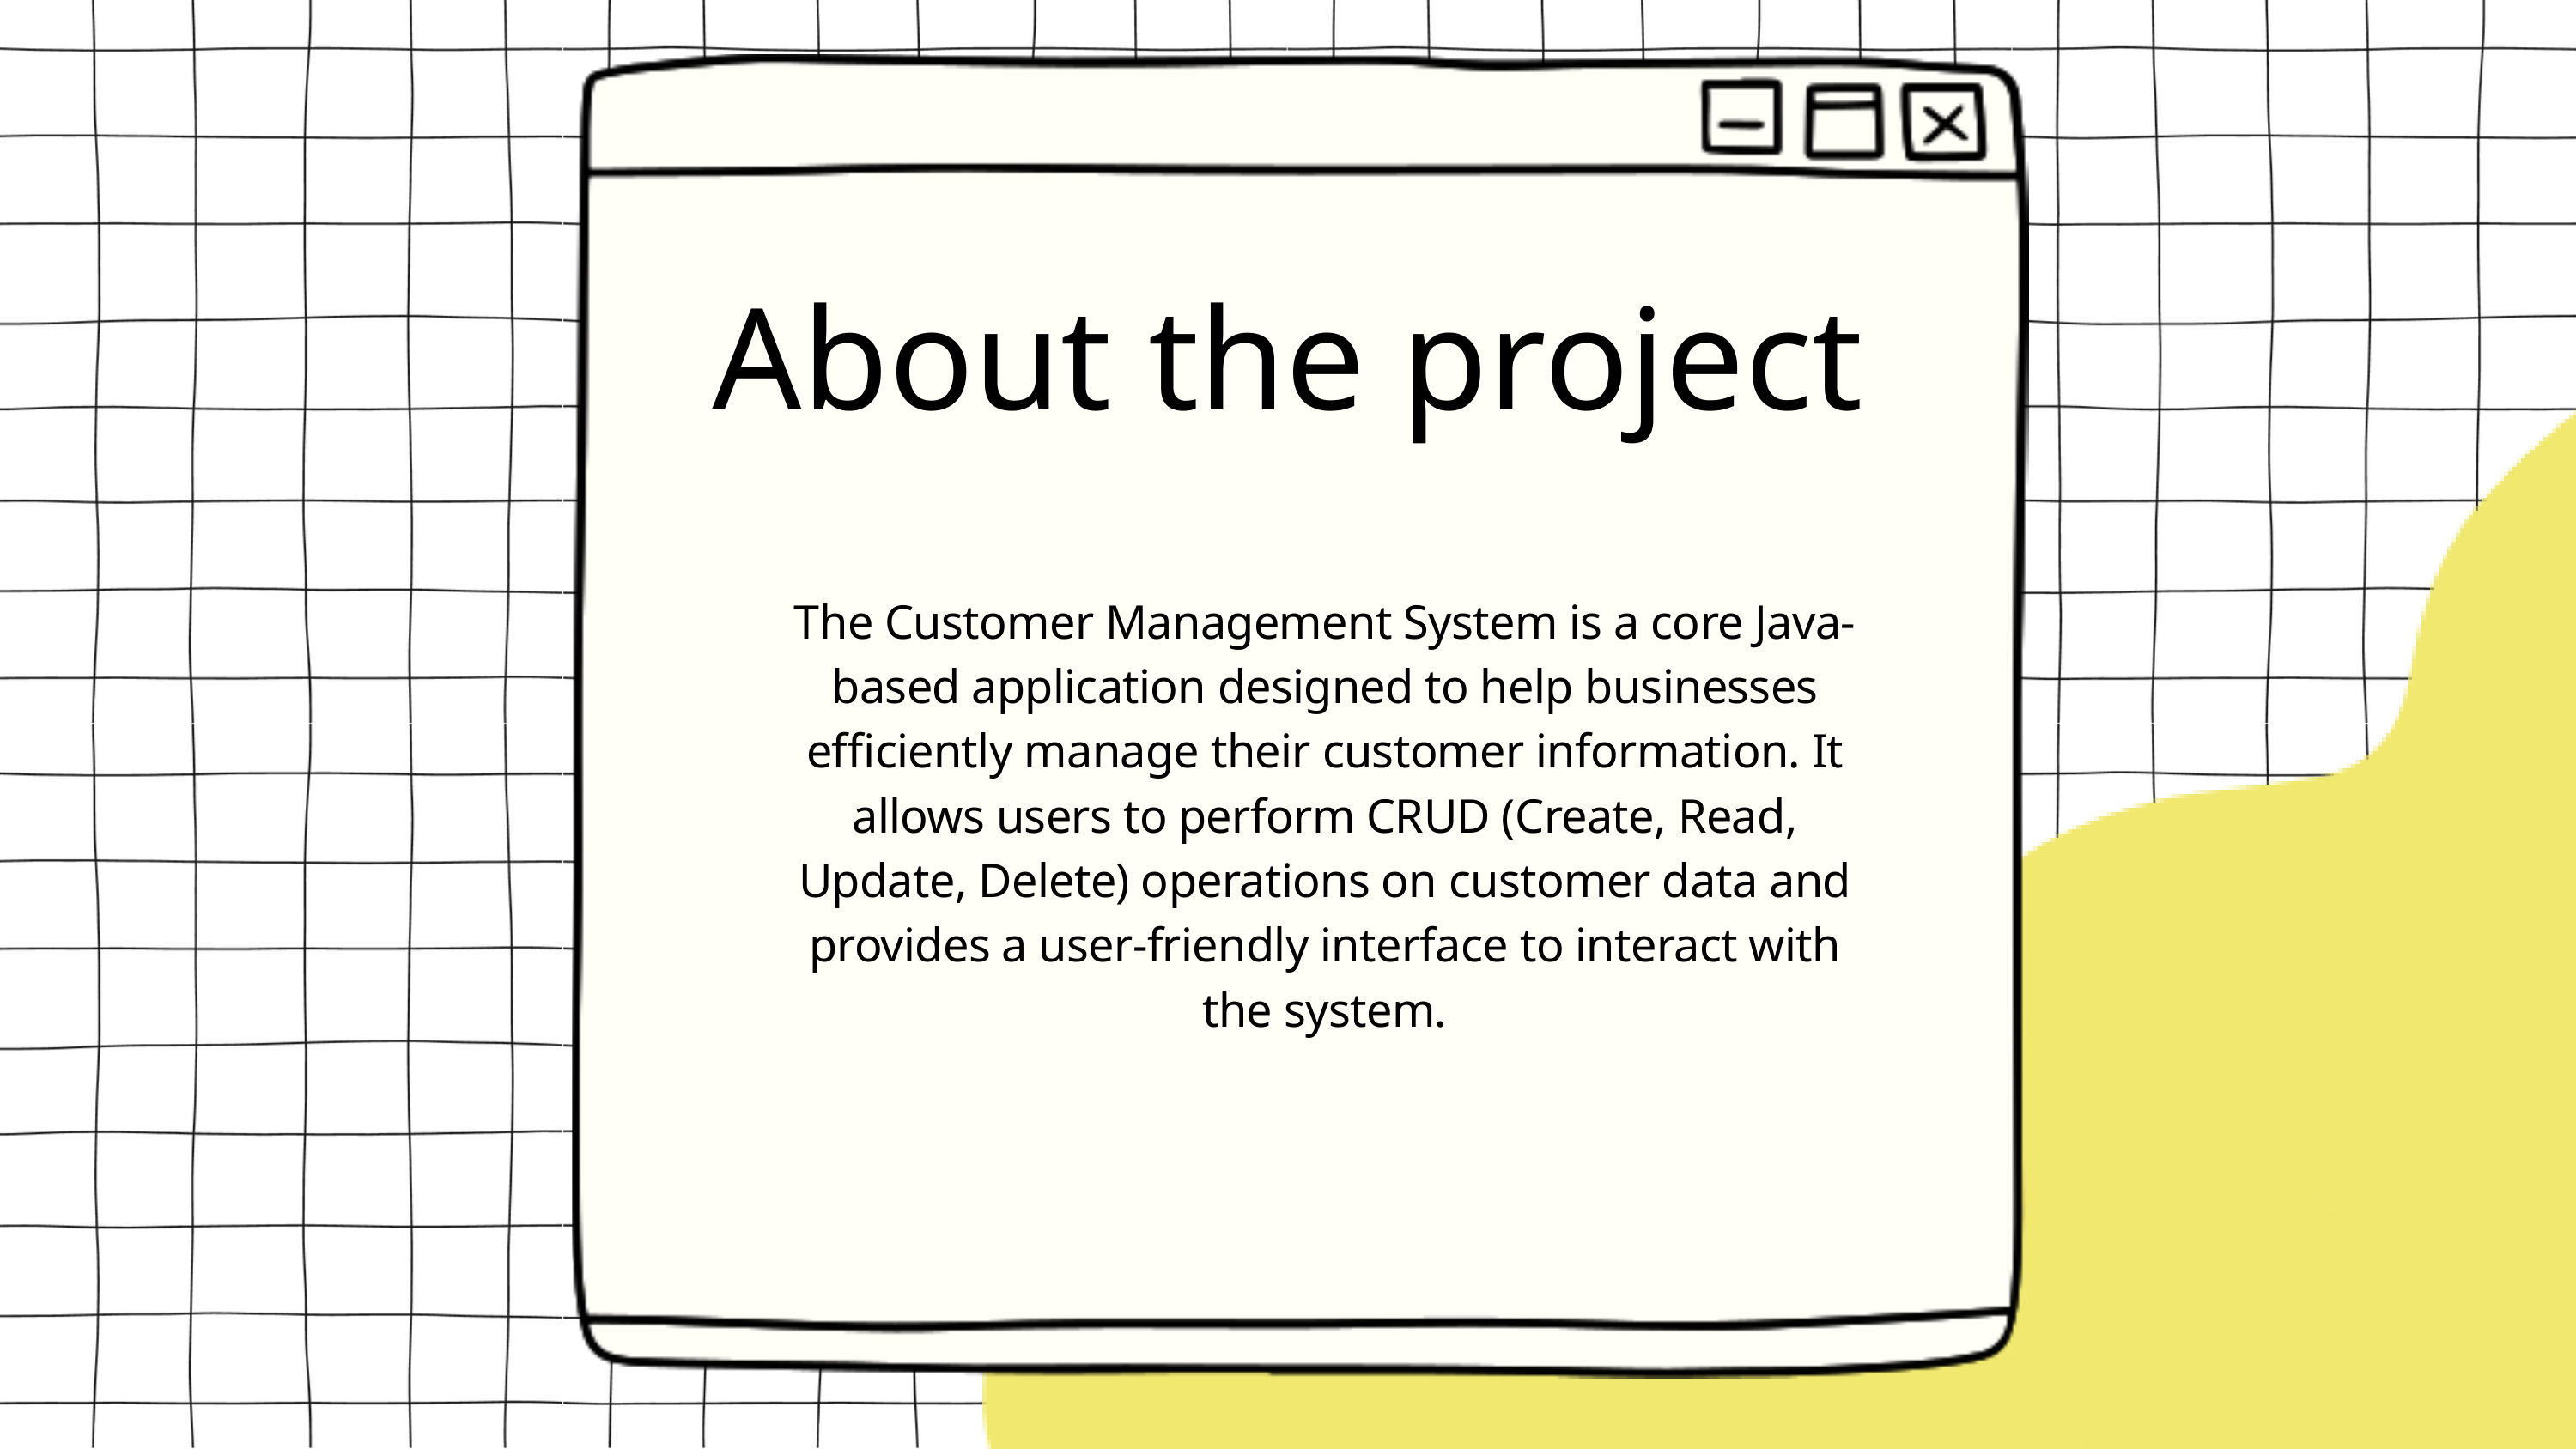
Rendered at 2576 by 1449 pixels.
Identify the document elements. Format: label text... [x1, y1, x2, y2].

text_box [0, 0, 2576, 1449]
text_box [969, 372, 2576, 1449]
text_box [572, 54, 2029, 1380]
text_box About the project [618, 241, 1958, 439]
text_box The Customer Management System is a core Java-based application designed to help businesses efficiently manage their customer information. It allows users to perform CRUD (Create, Read, Update, Delete) operations on customer data and provides a user-friendly interface to interact with the system. [781, 583, 1869, 1101]
